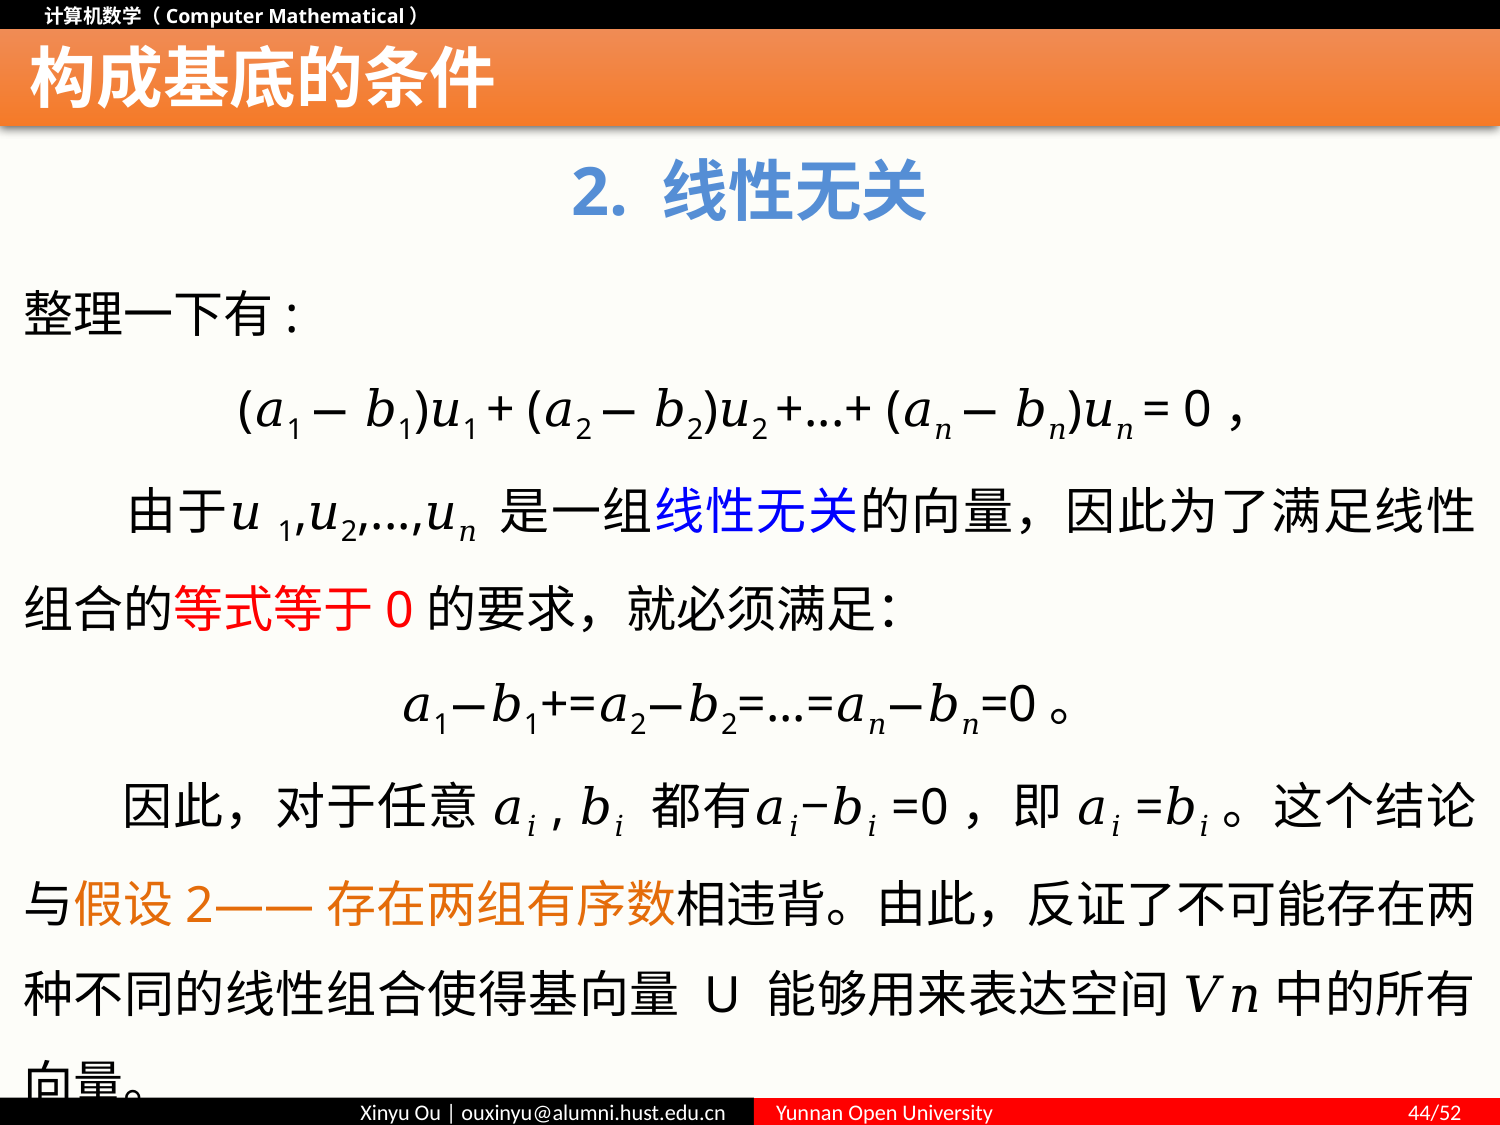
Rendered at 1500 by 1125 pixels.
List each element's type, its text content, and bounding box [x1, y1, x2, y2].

list 整理一下有: (𝑎1 − 𝑏1)𝑢1 + (𝑎2 − 𝑏2)𝑢2 +...+ (𝑎𝑛 − 𝑏𝑛)𝑢𝑛 = 0， 由于𝑢1,𝑢2,...,𝑢𝑛 是一组线性无关的向量，因此为了满足线性组合的等式等于0的要求，就必须满足： 𝑎1−𝑏1+=𝑎2−𝑏2=...=𝑎𝑛−𝑏𝑛=0。 因此，对于任意 𝑎𝑖, 𝑏𝑖 都有𝑎𝑖−𝑏𝑖=0，即 𝑎𝑖=𝑏𝑖。这个结论与假设2——存在两组有序数相违背。由此，反证了不可能存在两种不同的线性组合使得基向量 U 能够用来表达空间 𝑉𝑛 中的所有向量。 综上，线性无关与表示唯一性是等价的。 [0, 229, 1500, 1085]
title 构成基底的条件 [0, 35, 1500, 117]
list 2. 线性无关 [0, 148, 1500, 229]
